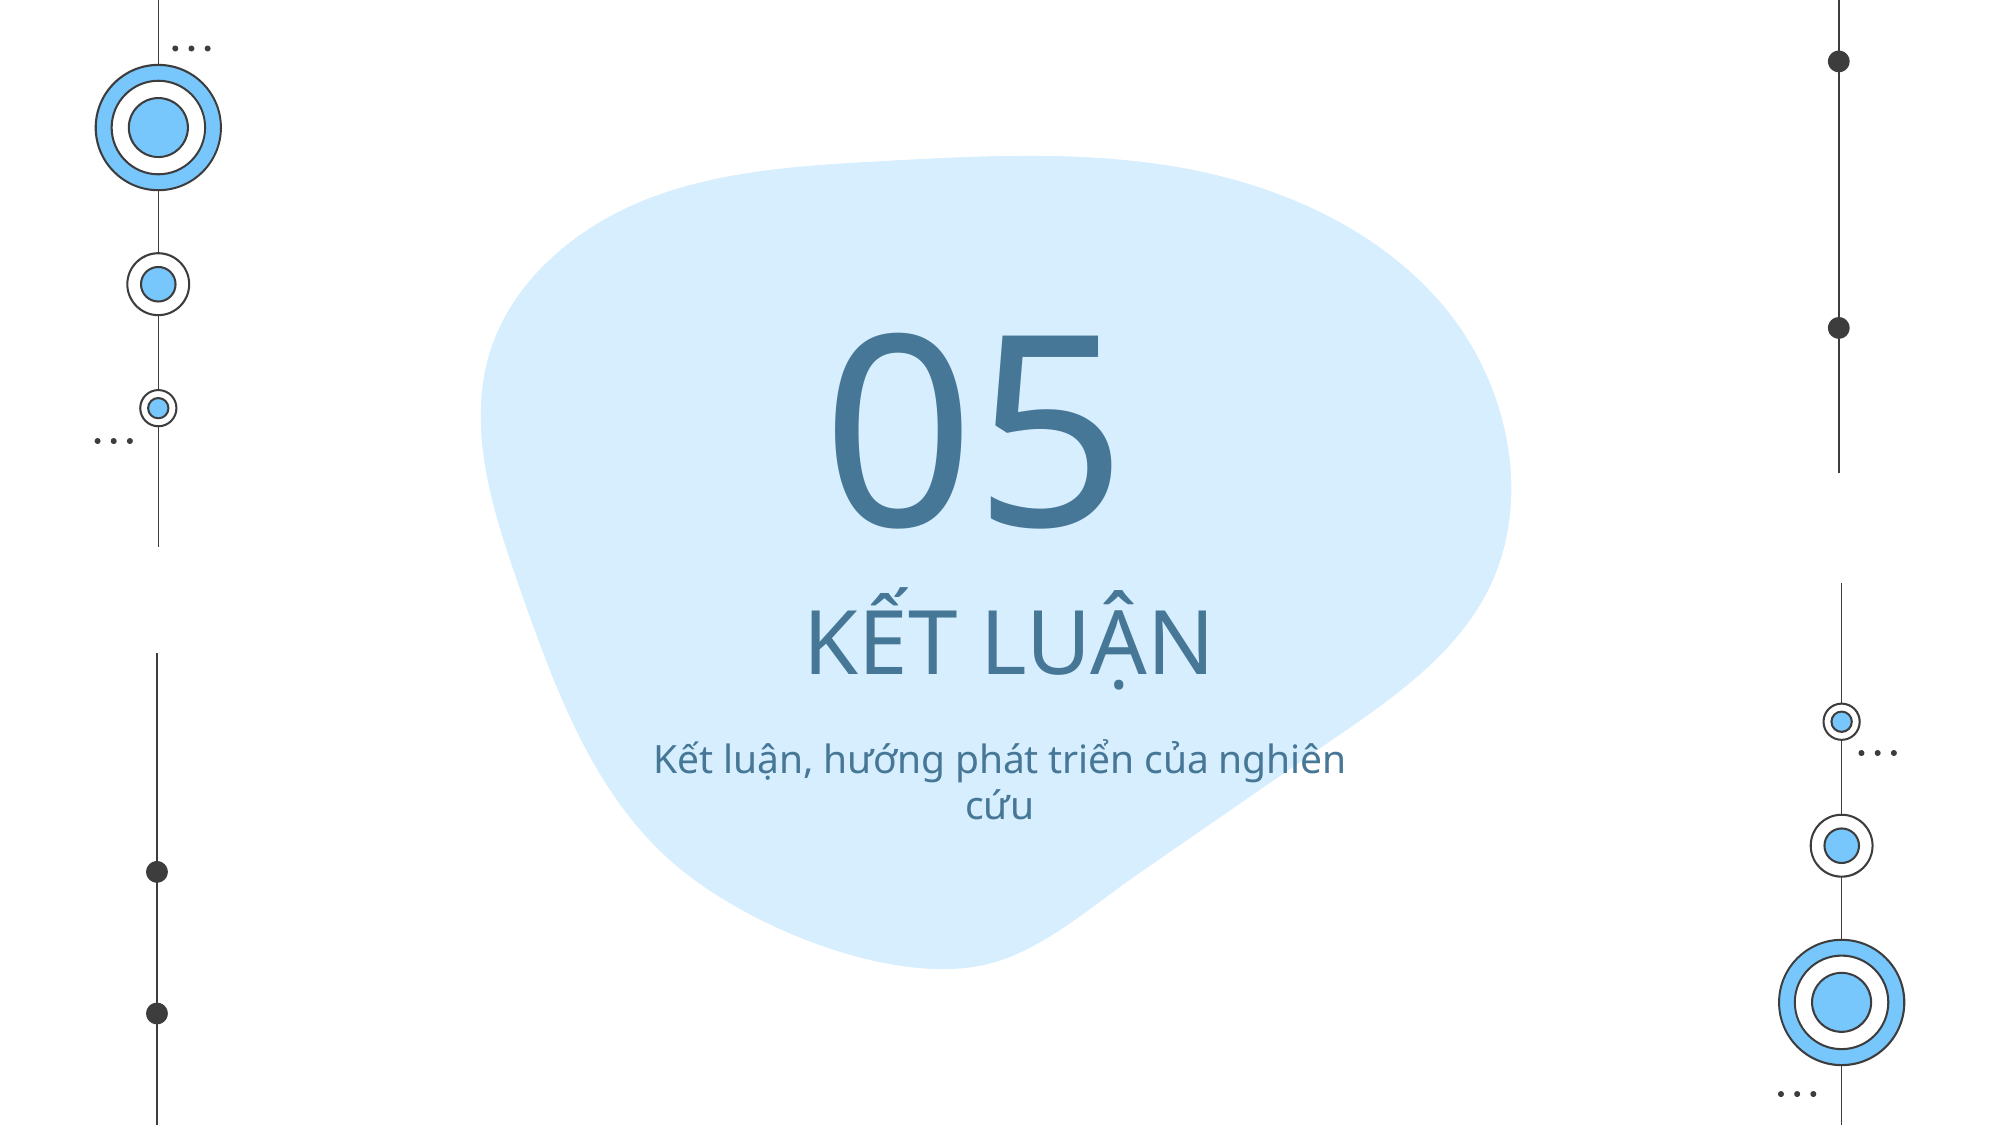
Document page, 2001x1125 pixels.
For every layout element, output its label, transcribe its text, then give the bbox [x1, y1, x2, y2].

title KẾT LUẬN [472, 564, 1547, 715]
title 05 [650, 302, 1300, 537]
subtitle Kết luận, hướng phát triển của nghiên cứu [621, 714, 1379, 817]
